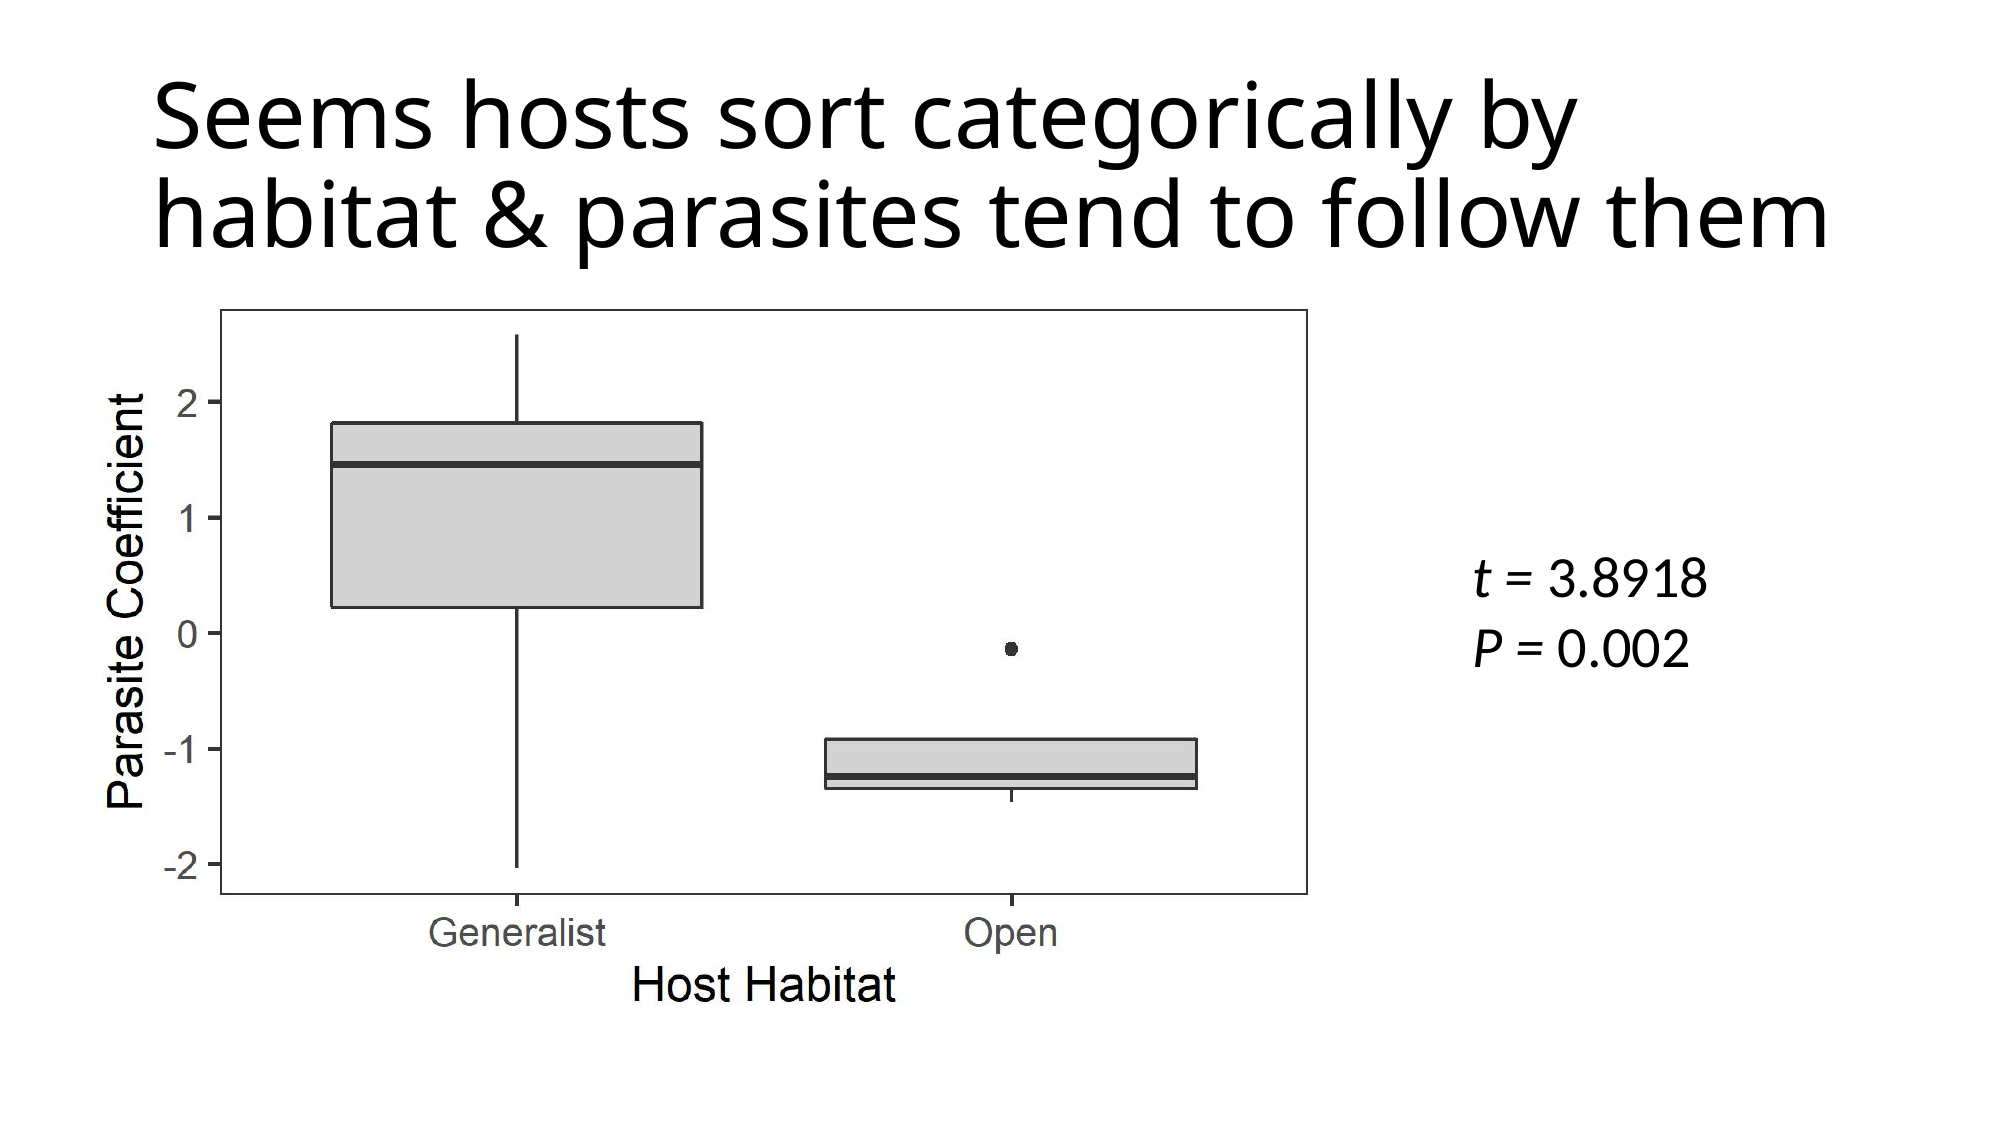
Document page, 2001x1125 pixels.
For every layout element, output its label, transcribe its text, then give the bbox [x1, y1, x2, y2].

text_box t = 3.8918 P = 0.002 [1457, 531, 1829, 687]
picture [81, 284, 1332, 1035]
title Seems hosts sort categorically by habitat & parasites tend to follow them [137, 59, 1863, 278]
